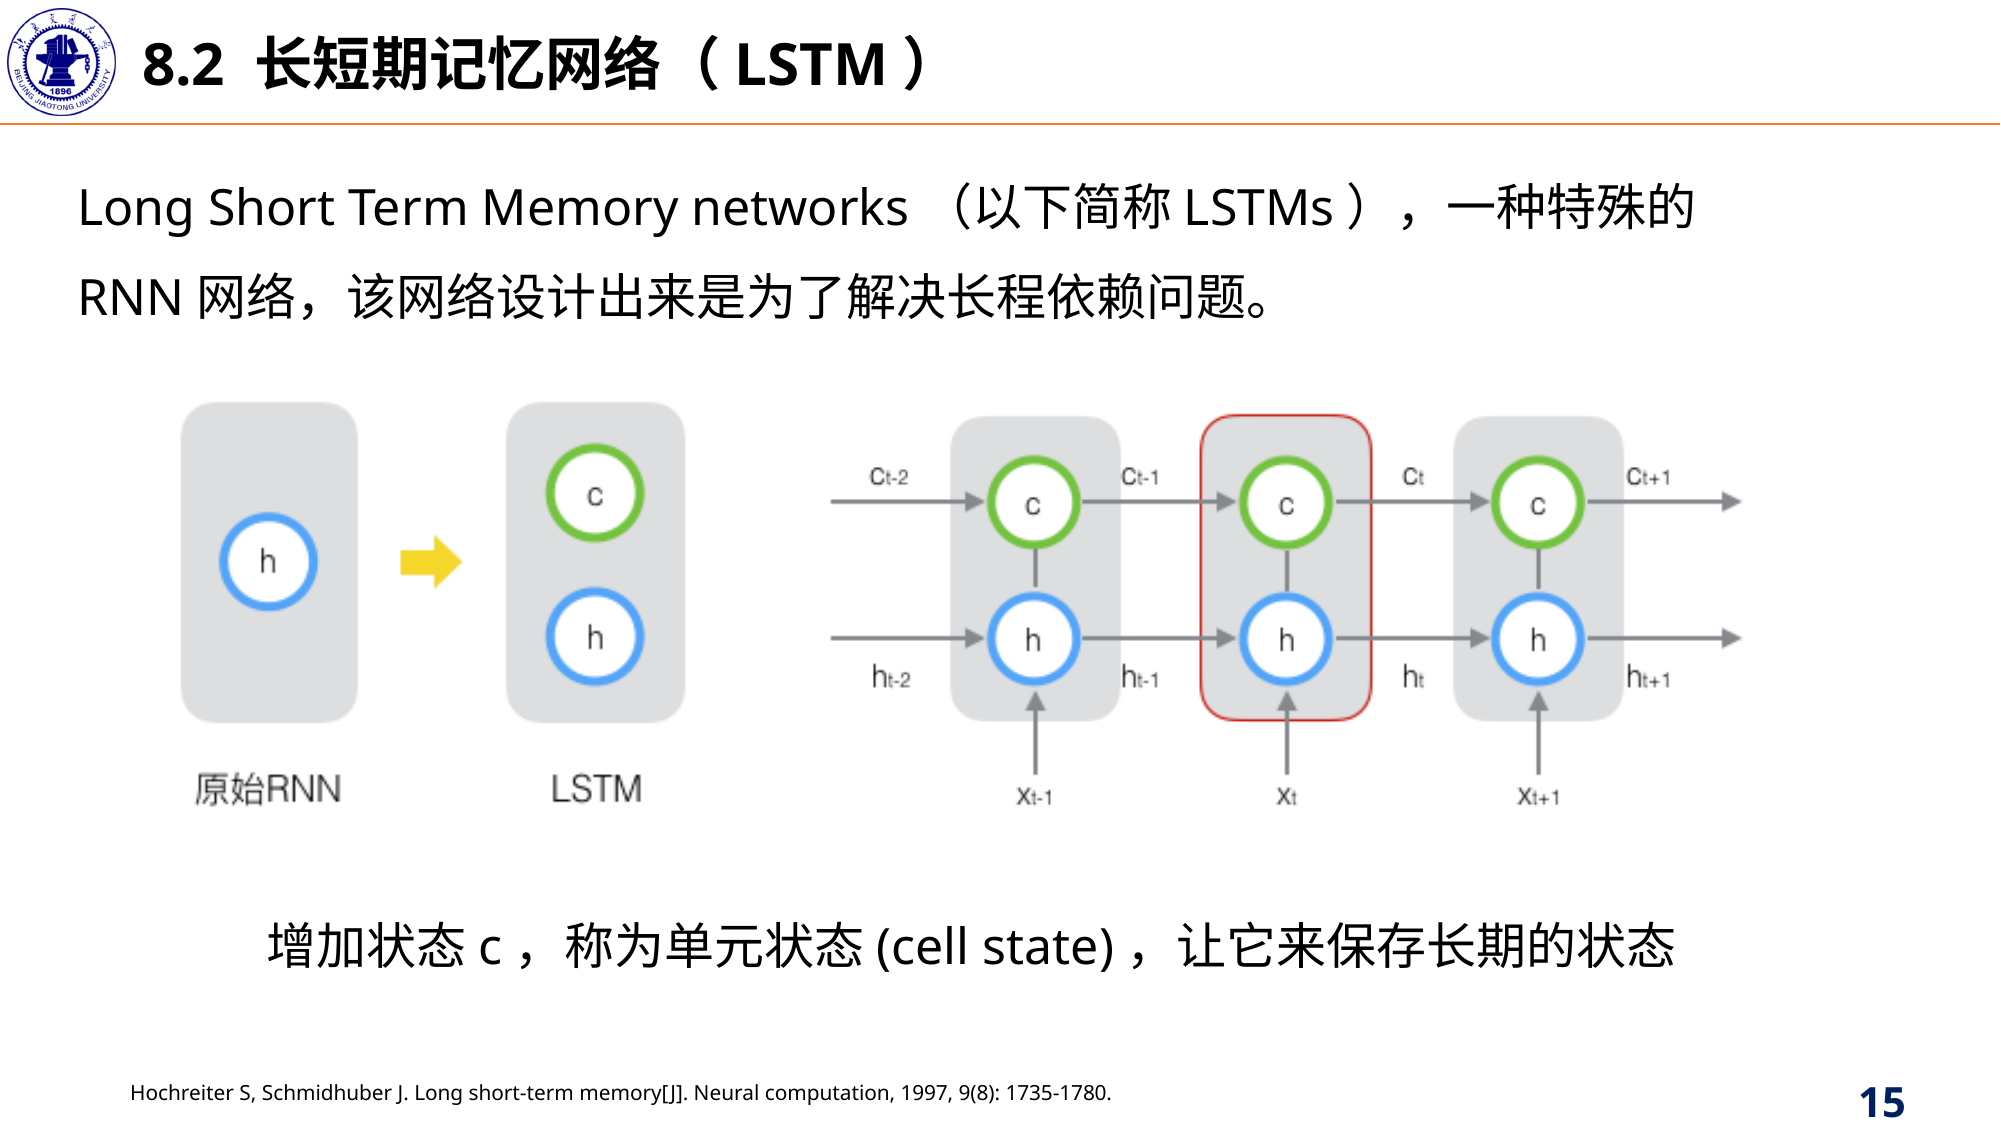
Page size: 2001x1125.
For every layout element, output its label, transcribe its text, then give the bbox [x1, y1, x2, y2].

text_box 8.2 长短期记忆网络（LSTM） [127, 19, 1958, 105]
text_box Long Short Term Memory networks（以下简称LSTMs），一种特殊的RNN网络，该网络设计出来是为了解决长程依赖问题。 [62, 137, 1780, 333]
picture [149, 387, 695, 818]
text_box Hochreiter S, Schmidhuber J. Long short-term memory[J]. Neural computation, 1997, 9(8): 1735-1780. [115, 1072, 1127, 1112]
picture [808, 387, 1763, 818]
text_box 增加状态c，称为单元状态(cell state)，让它来保存长期的状态 [251, 906, 1692, 982]
picture [7, 8, 116, 116]
